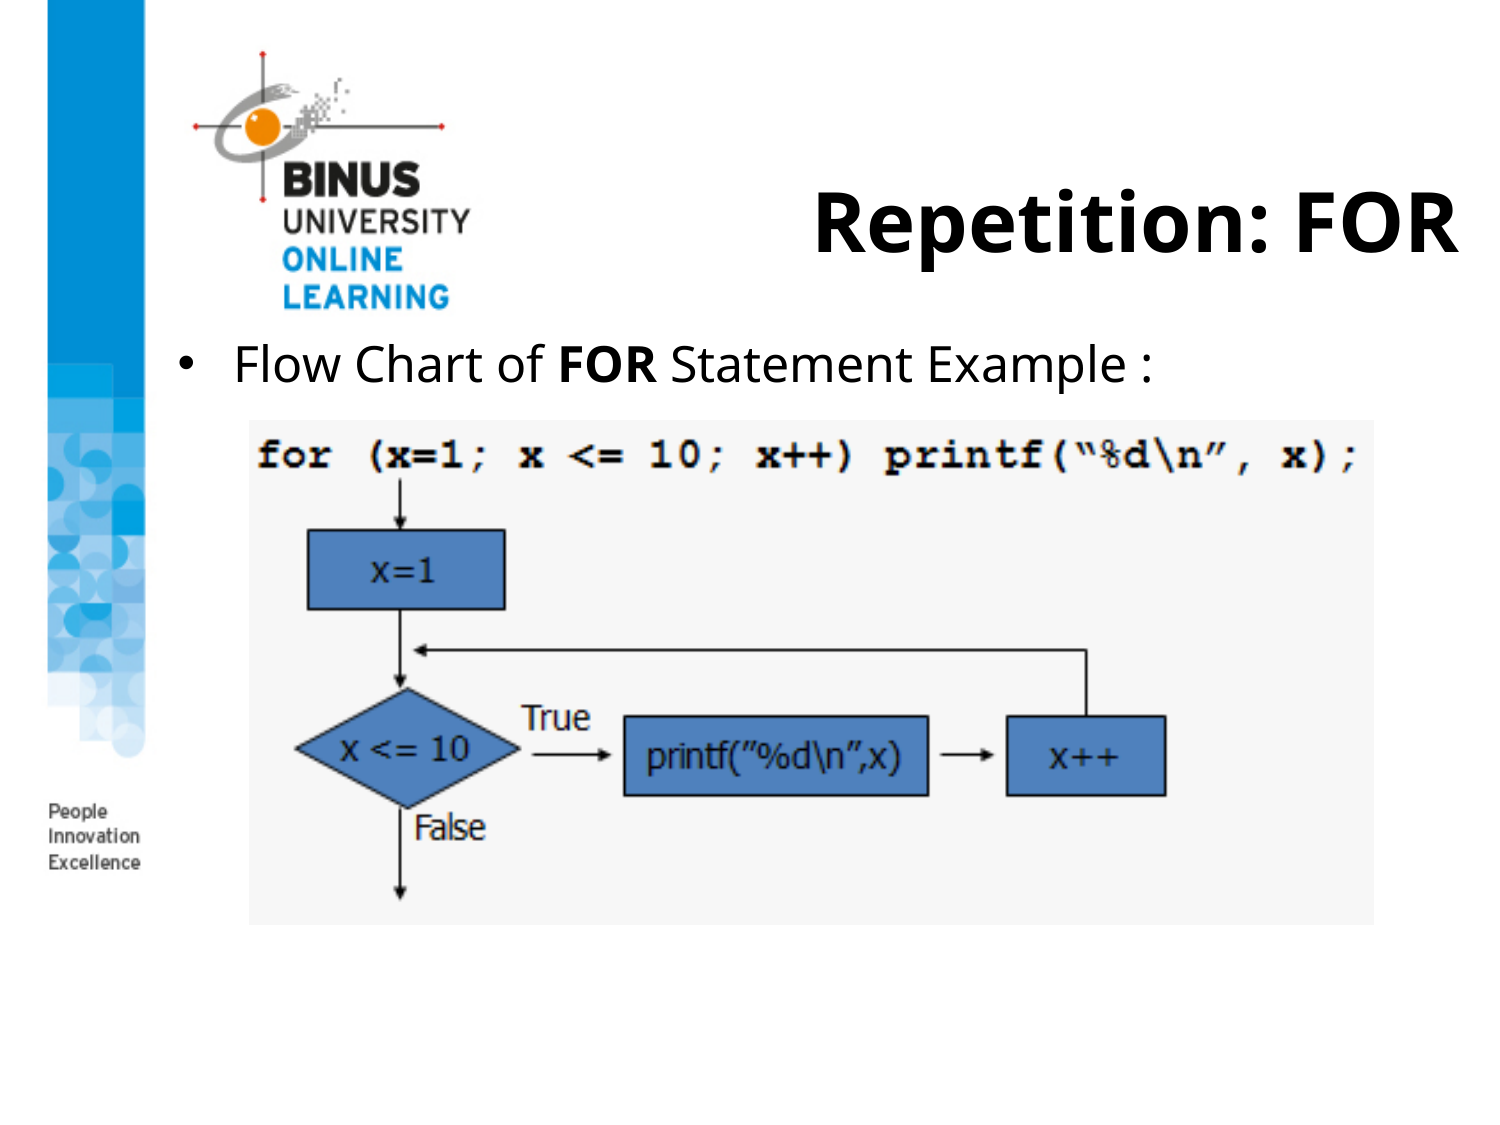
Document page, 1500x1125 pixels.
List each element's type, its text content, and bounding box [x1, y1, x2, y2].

list Flow Chart of FOR Statement Example : [162, 324, 1475, 1025]
picture [0, 0, 1500, 1125]
title Repetition: FOR [549, 125, 1475, 313]
